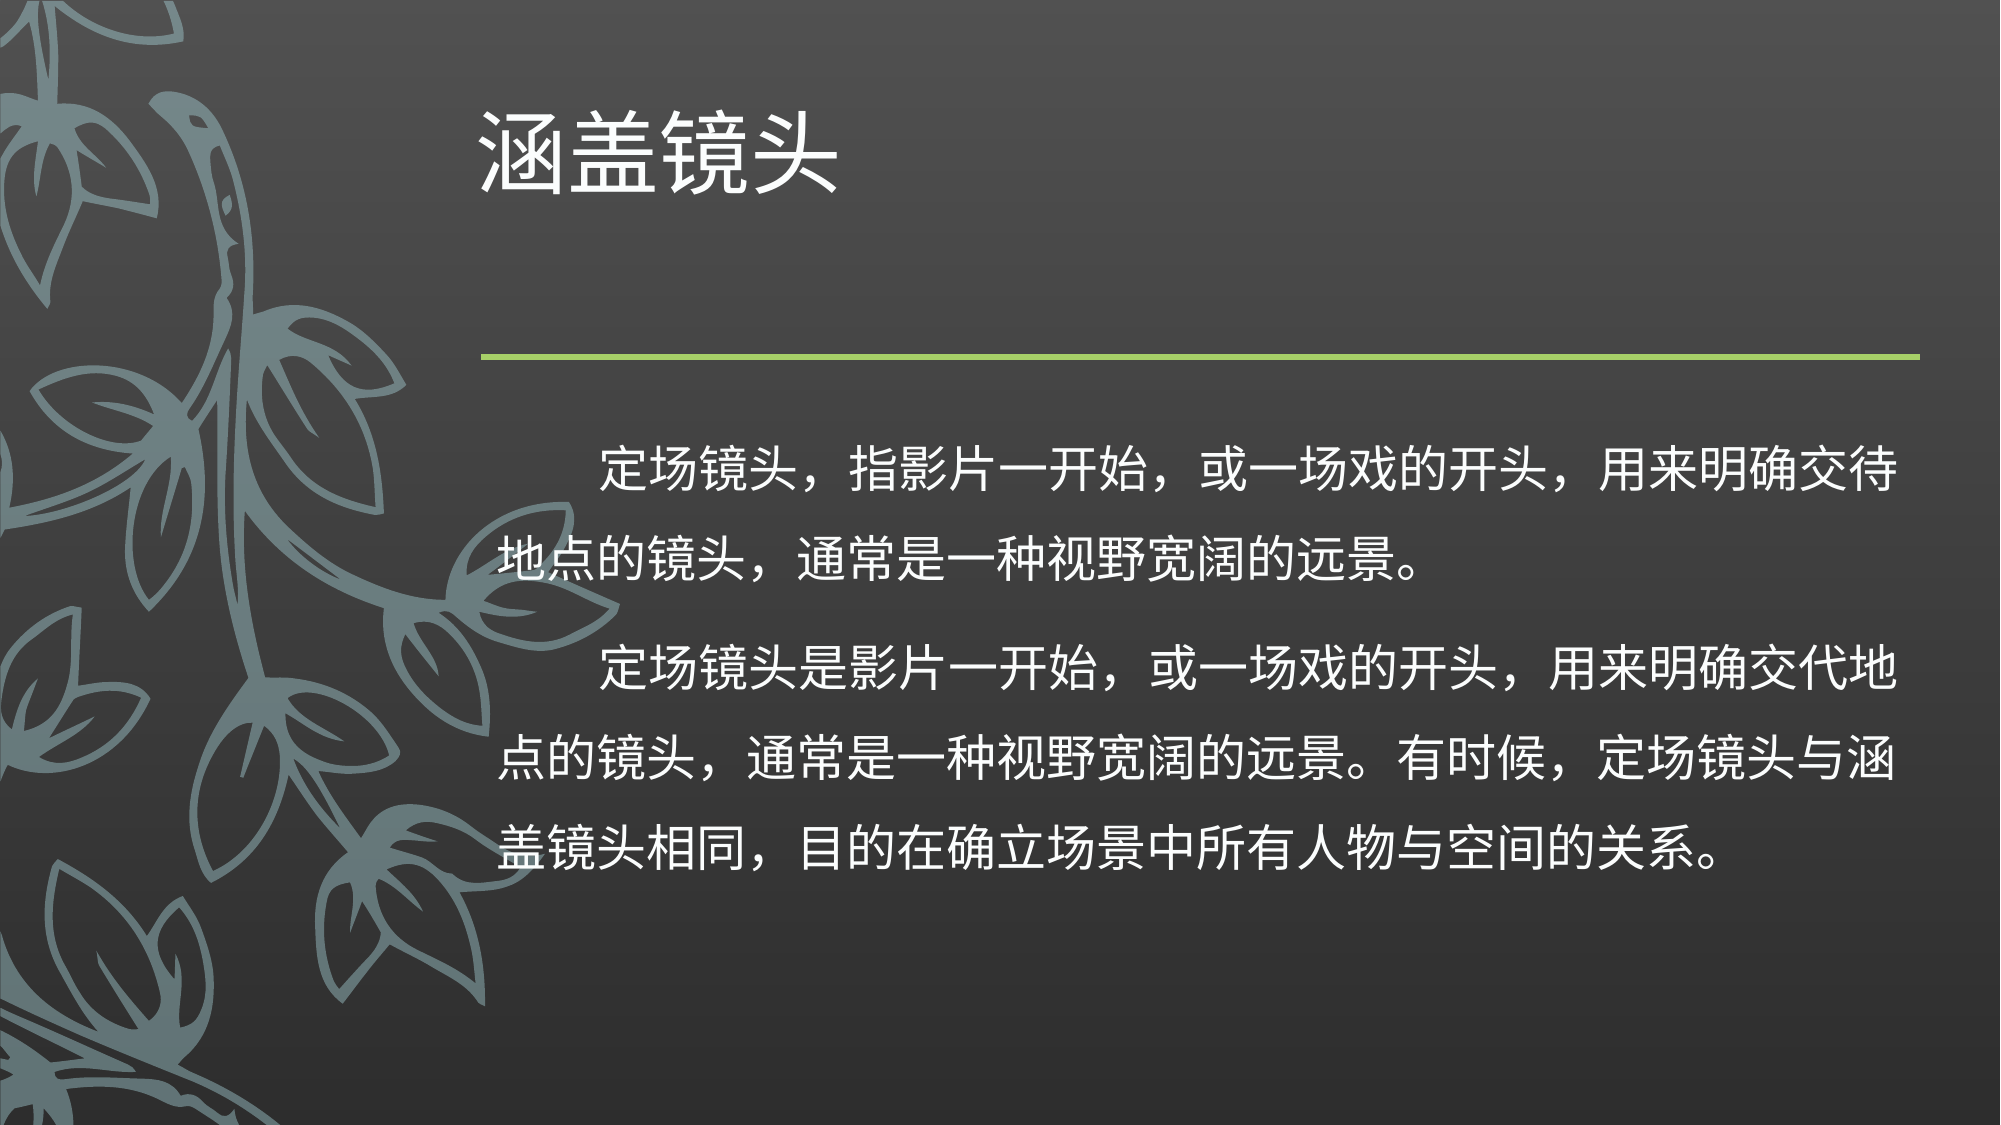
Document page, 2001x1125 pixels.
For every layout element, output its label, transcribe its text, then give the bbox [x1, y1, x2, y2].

title 涵盖镜头 [460, 93, 1920, 350]
list 定场镜头，指影片一开始，或一场戏的开头，用来明确交待地点的镜头，通常是一种视野宽阔的远景。 定场镜头是影片一开始，或一场戏的开头，用来明确交代地点的镜头，通常是一种视野宽阔的远景。有时候，定场镜头与涵盖镜头相同，目的在确立场景中所有人物与空间的关系。 [481, 399, 1920, 999]
